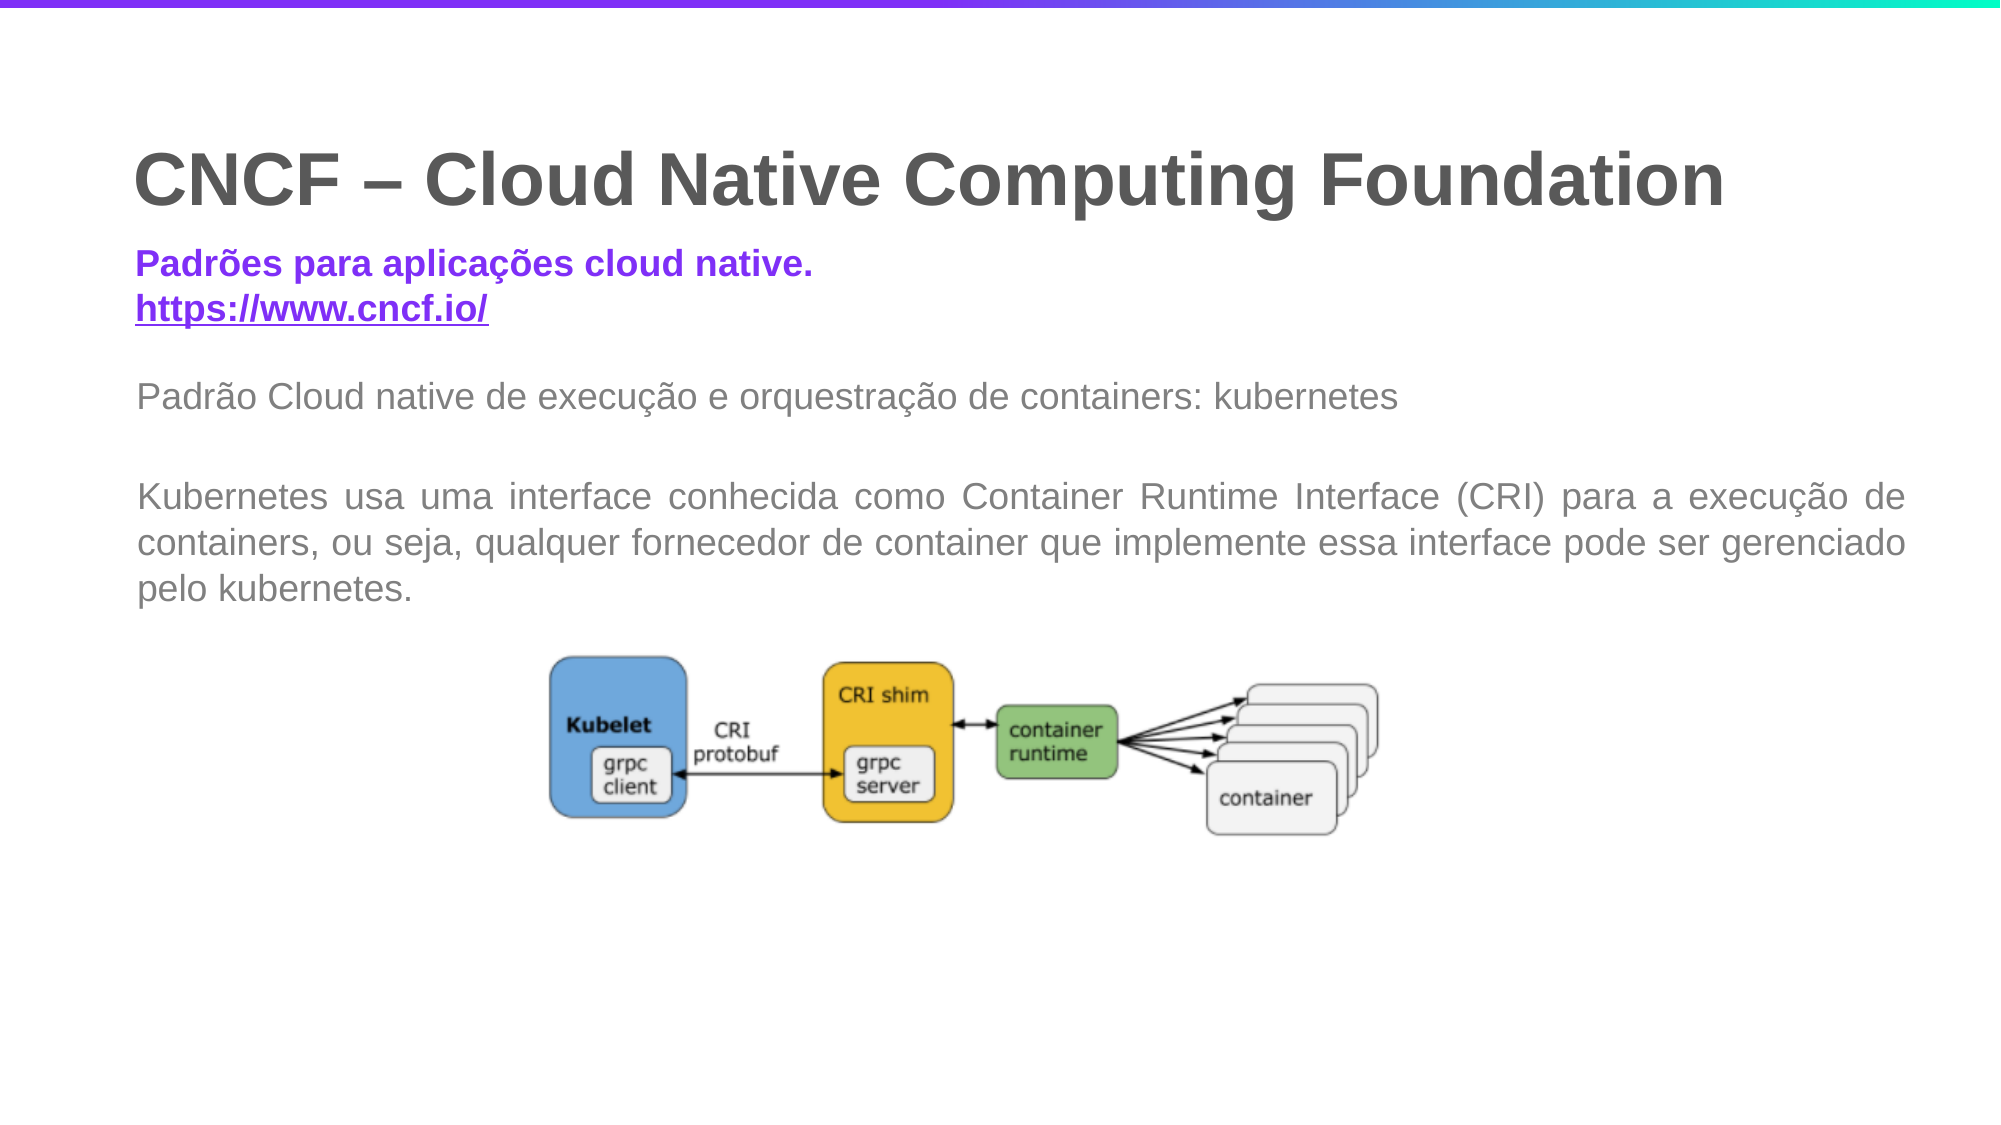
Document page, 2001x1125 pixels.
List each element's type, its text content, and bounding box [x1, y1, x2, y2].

text_box [0, 0, 2000, 9]
text_box Padrão Cloud native de execução e orquestração de containers: kubernetes [136, 370, 1906, 417]
text_box CNCF – Cloud Native Computing Foundation [118, 123, 1942, 228]
text_box Kubernetes usa uma interface conhecida como Container Runtime Interface (CRI) para a execução de containers, ou seja, qualquer fornecedor de container que implemente essa interface pode ser gerenciado pelo kubernetes. [137, 470, 1907, 609]
text_box Padrões para aplicações cloud native. https://www.cncf.io/ [120, 231, 1259, 337]
picture [518, 640, 1413, 854]
